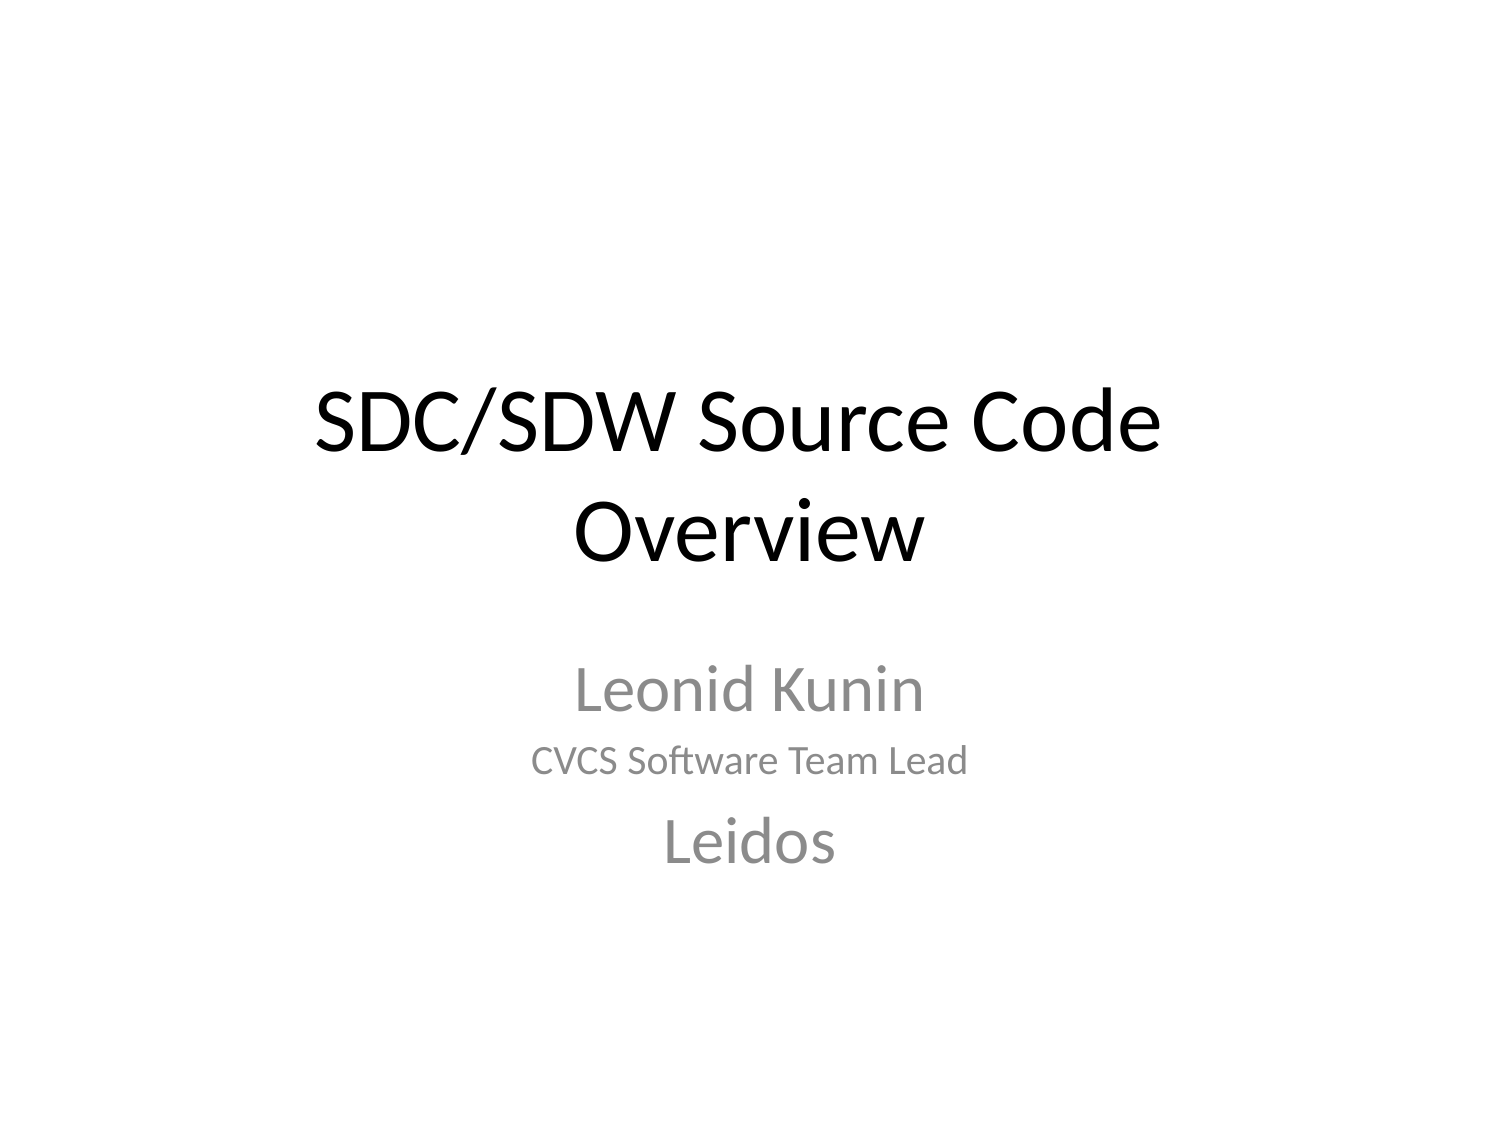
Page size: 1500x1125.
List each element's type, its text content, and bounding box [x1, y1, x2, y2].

title SDC/SDW Source Code Overview [112, 349, 1388, 591]
subtitle Leonid Kunin CVCS Software Team Lead Leidos [225, 637, 1275, 925]
